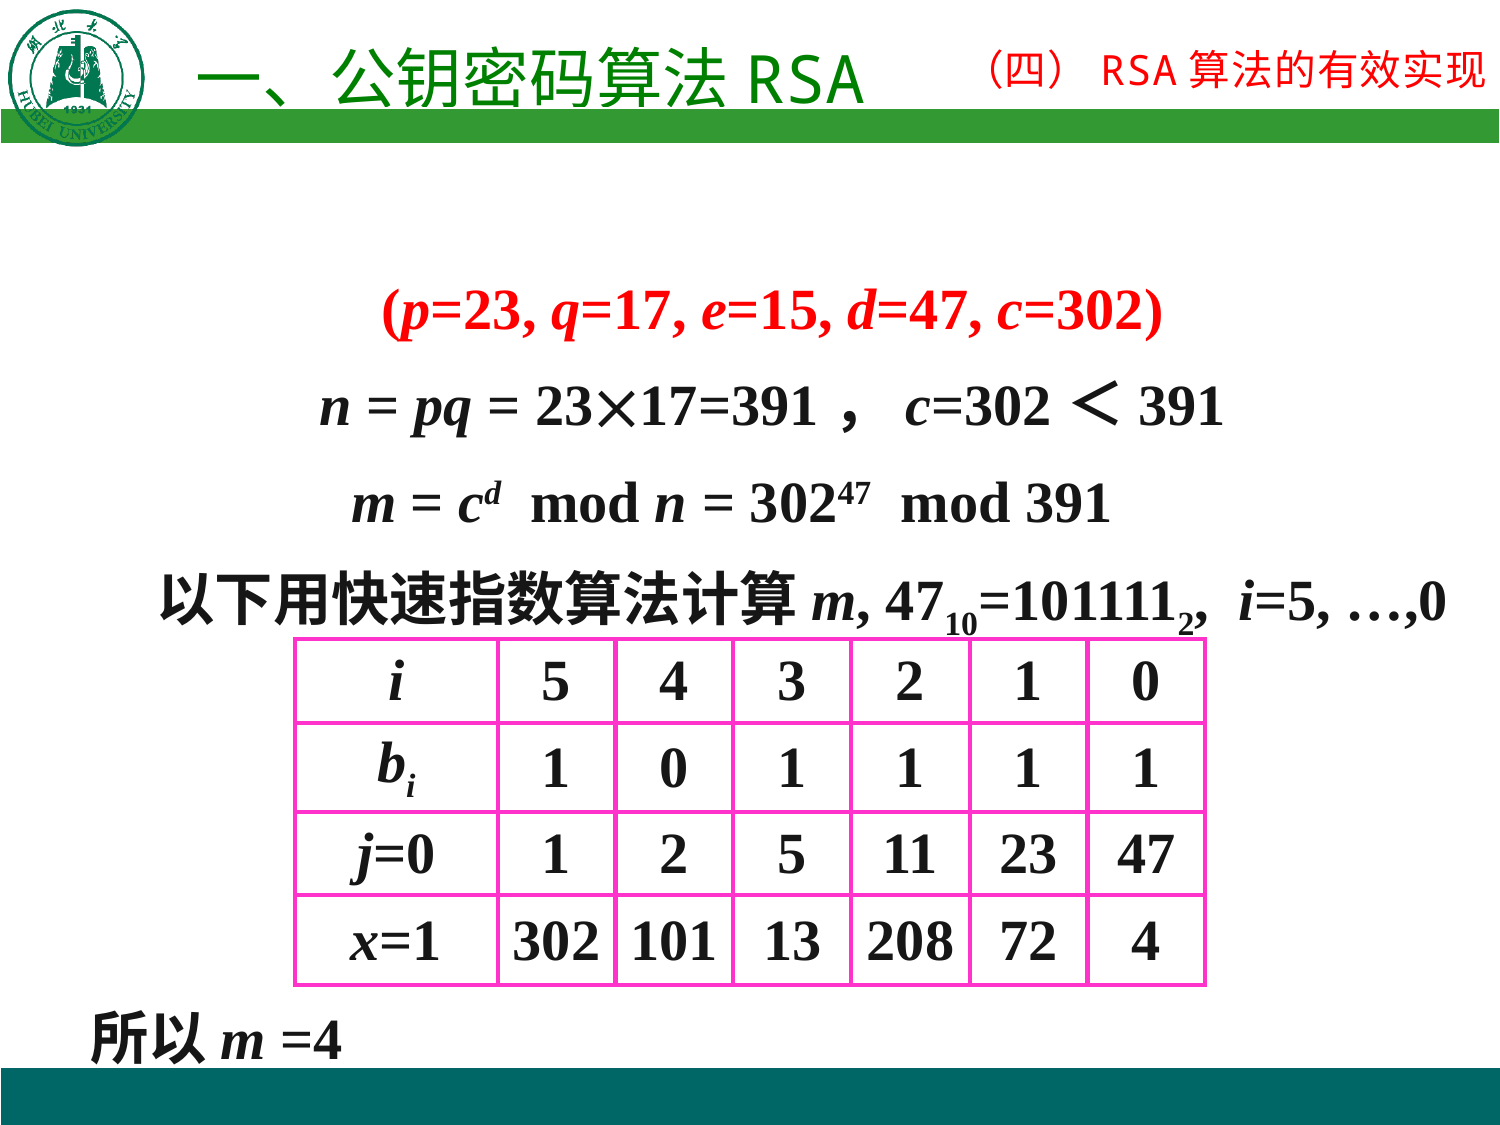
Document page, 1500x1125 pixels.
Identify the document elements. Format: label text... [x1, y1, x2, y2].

table_cell 302 [500, 897, 613, 983]
table_cell 1 [500, 725, 613, 810]
table_cell 13 [735, 897, 849, 983]
table_header 5 [500, 641, 613, 721]
table_cell 47 [1090, 814, 1203, 893]
table_cell j=0 [297, 814, 496, 893]
table_cell 1 [735, 725, 849, 810]
table_cell 1 [853, 725, 968, 810]
list (p=23, q=17, e=15, d=47, c=302) n = pq = 2317=391，c=302＜391 m = cd mod n = 30247 mod 391 以下用快速指数算法计算m, 4710=1011112, i=5, …,0 所以m =4 [74, 249, 1471, 1041]
picture [0, 1067, 1500, 1125]
table_cell 0 [618, 725, 731, 810]
table_cell 5 [735, 814, 849, 893]
table_cell 23 [972, 814, 1085, 893]
table_header 3 [735, 641, 849, 721]
table_cell bi [297, 725, 496, 810]
table_cell 208 [853, 897, 968, 983]
table_cell 4 [1090, 897, 1203, 983]
table_cell 1 [1090, 725, 1203, 810]
picture [0, 1, 167, 175]
table_cell 1 [500, 814, 613, 893]
table_cell 2 [618, 814, 731, 893]
table_header 4 [618, 641, 731, 721]
table_cell 11 [853, 814, 968, 893]
table_header 0 [1090, 641, 1203, 721]
table_cell 101 [618, 897, 731, 983]
table_cell x=1 [297, 897, 496, 983]
table_cell 72 [972, 897, 1085, 983]
table_cell 1 [972, 725, 1085, 810]
table_header 2 [853, 641, 968, 721]
table_header 1 [972, 641, 1085, 721]
table_header i [297, 641, 496, 721]
